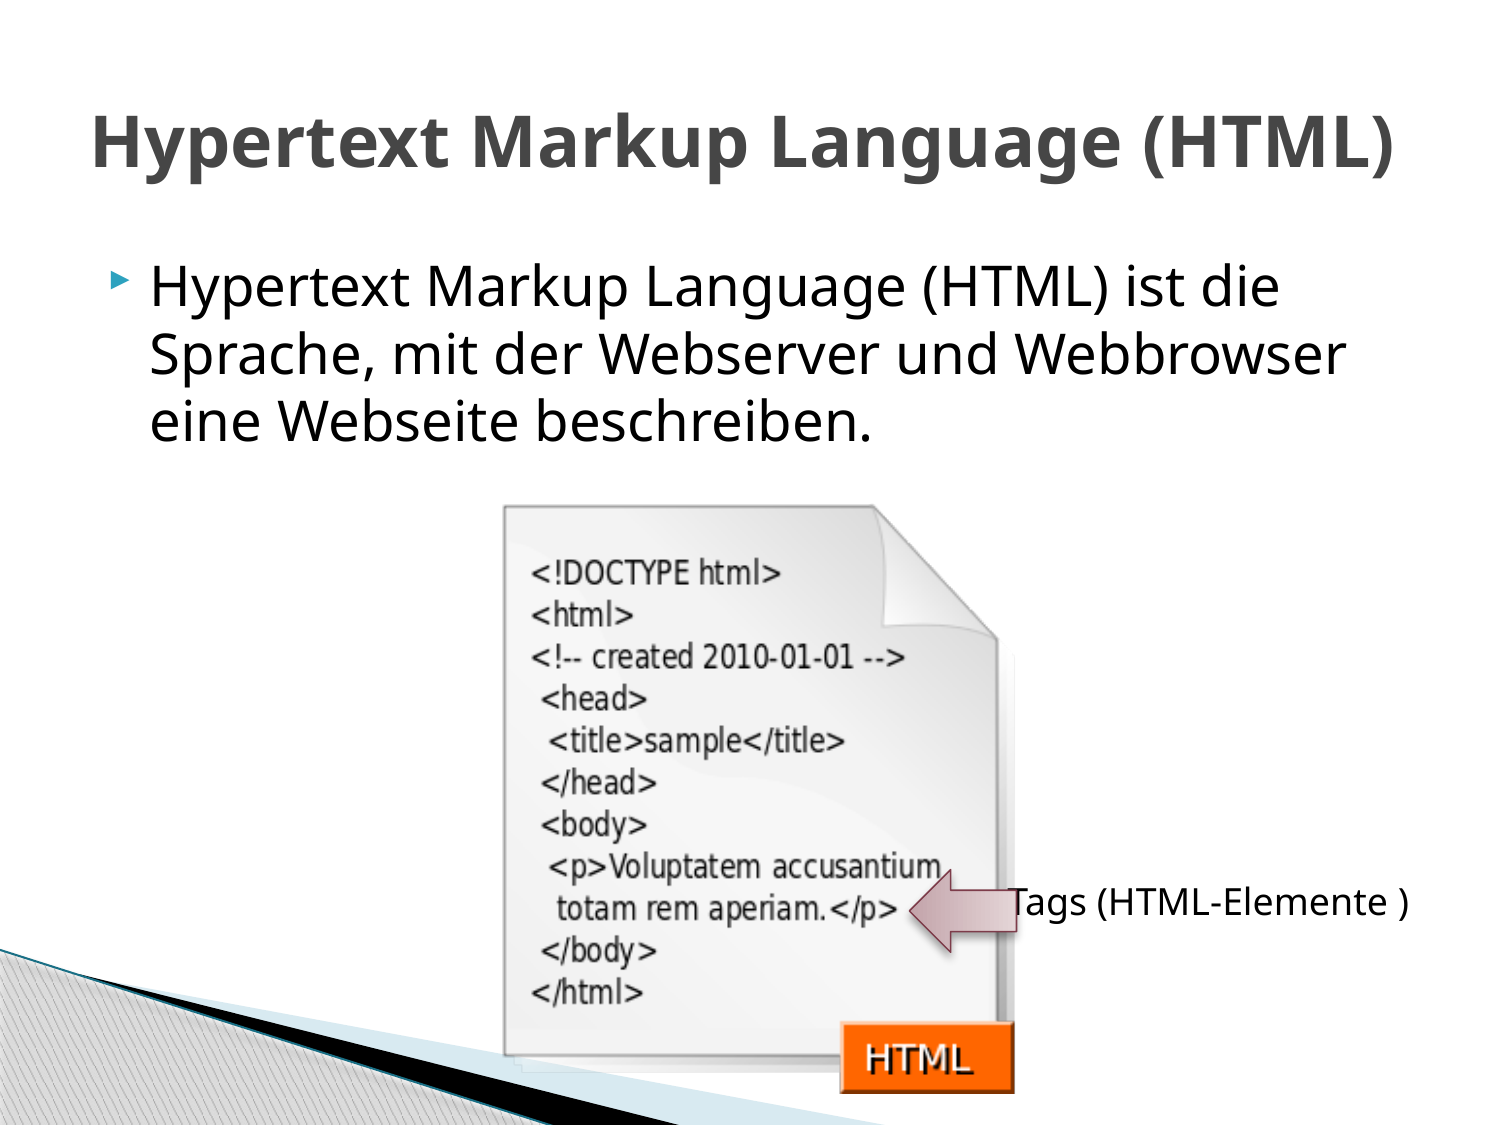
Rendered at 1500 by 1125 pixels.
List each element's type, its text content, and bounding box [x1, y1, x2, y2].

picture [501, 503, 1017, 1095]
list Hypertext Markup Language (HTML) ist die Sprache, mit der Webserver und Webbrowser eine Webseite beschreiben. [75, 243, 1425, 986]
title Hypertext Markup Language (HTML) [75, 45, 1425, 233]
text_box Tags (HTML-Elemente ) [1022, 870, 1434, 931]
